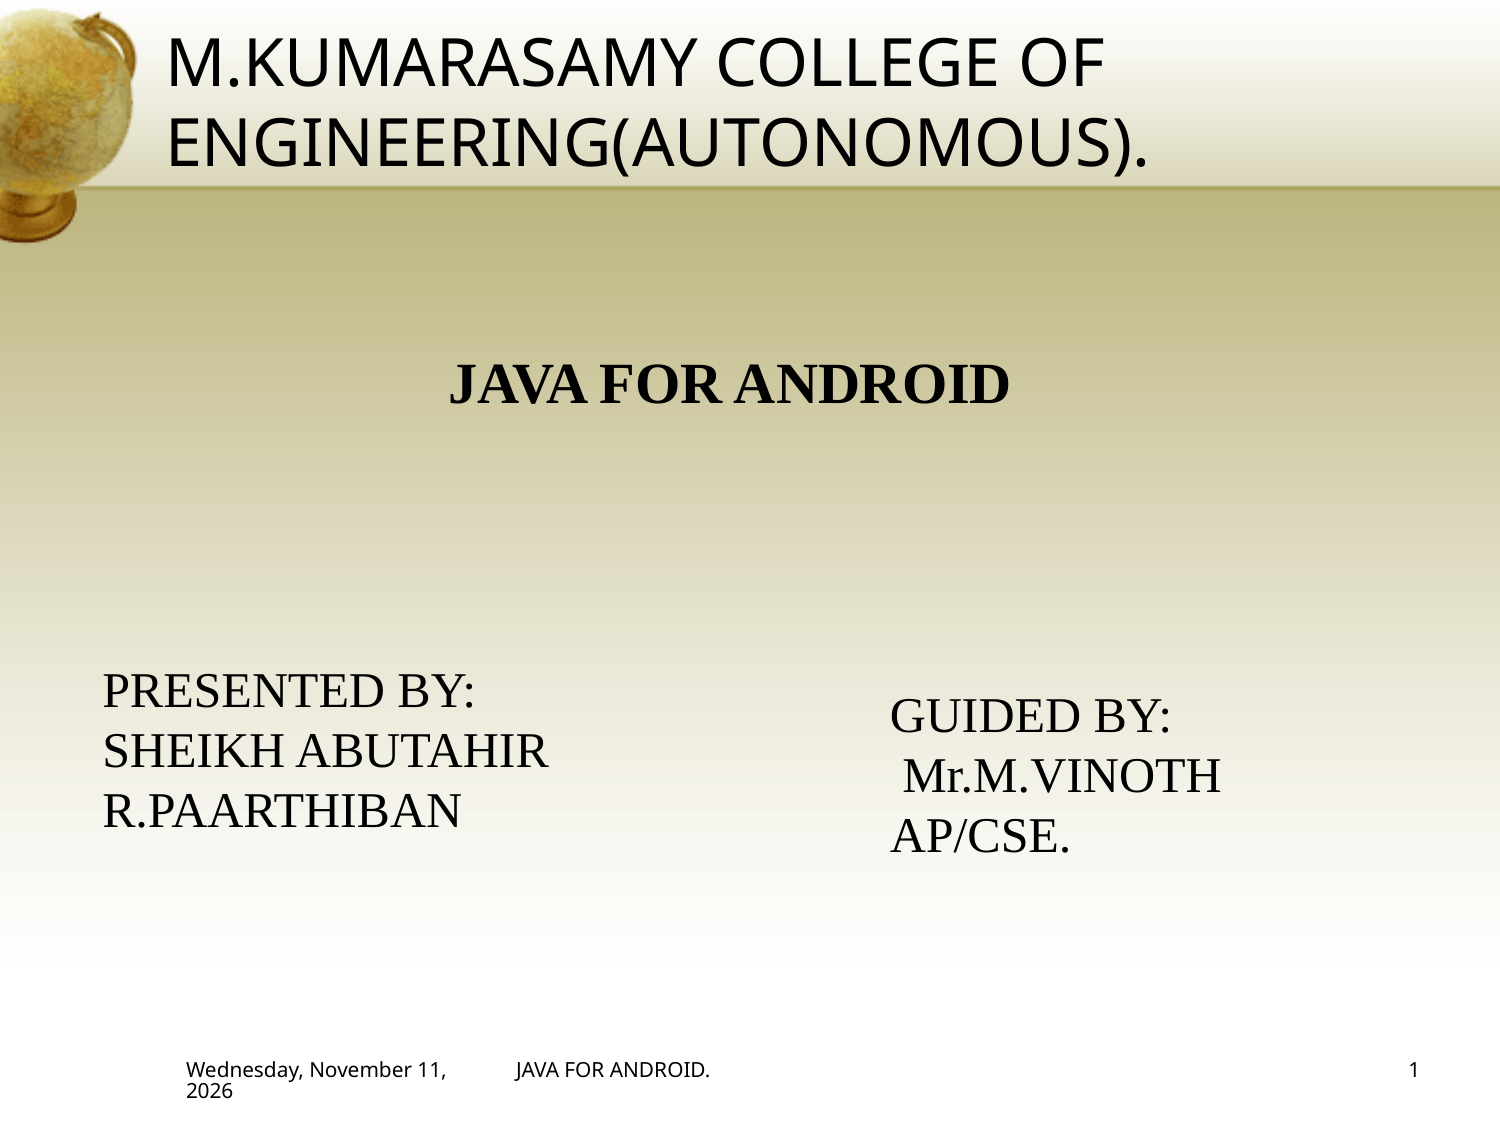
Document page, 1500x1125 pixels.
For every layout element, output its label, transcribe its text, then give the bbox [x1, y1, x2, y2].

title M.KUMARASAMY COLLEGE OF ENGINEERING(AUTONOMOUS). [149, 0, 1500, 188]
text_box GUIDED BY: Mr.M.VINOTH AP/CSE. [874, 674, 1388, 870]
text_box JAVA FOR ANDROID [212, 337, 1263, 493]
slide_number 1 [1122, 1034, 1436, 1093]
picture [0, 0, 1500, 1125]
footer JAVA FOR ANDROID. [500, 1034, 1098, 1093]
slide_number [170, 1034, 473, 1093]
text_box PRESENTED BY: SHEIKH ABUTAHIR R.PAARTHIBAN [87, 649, 638, 845]
